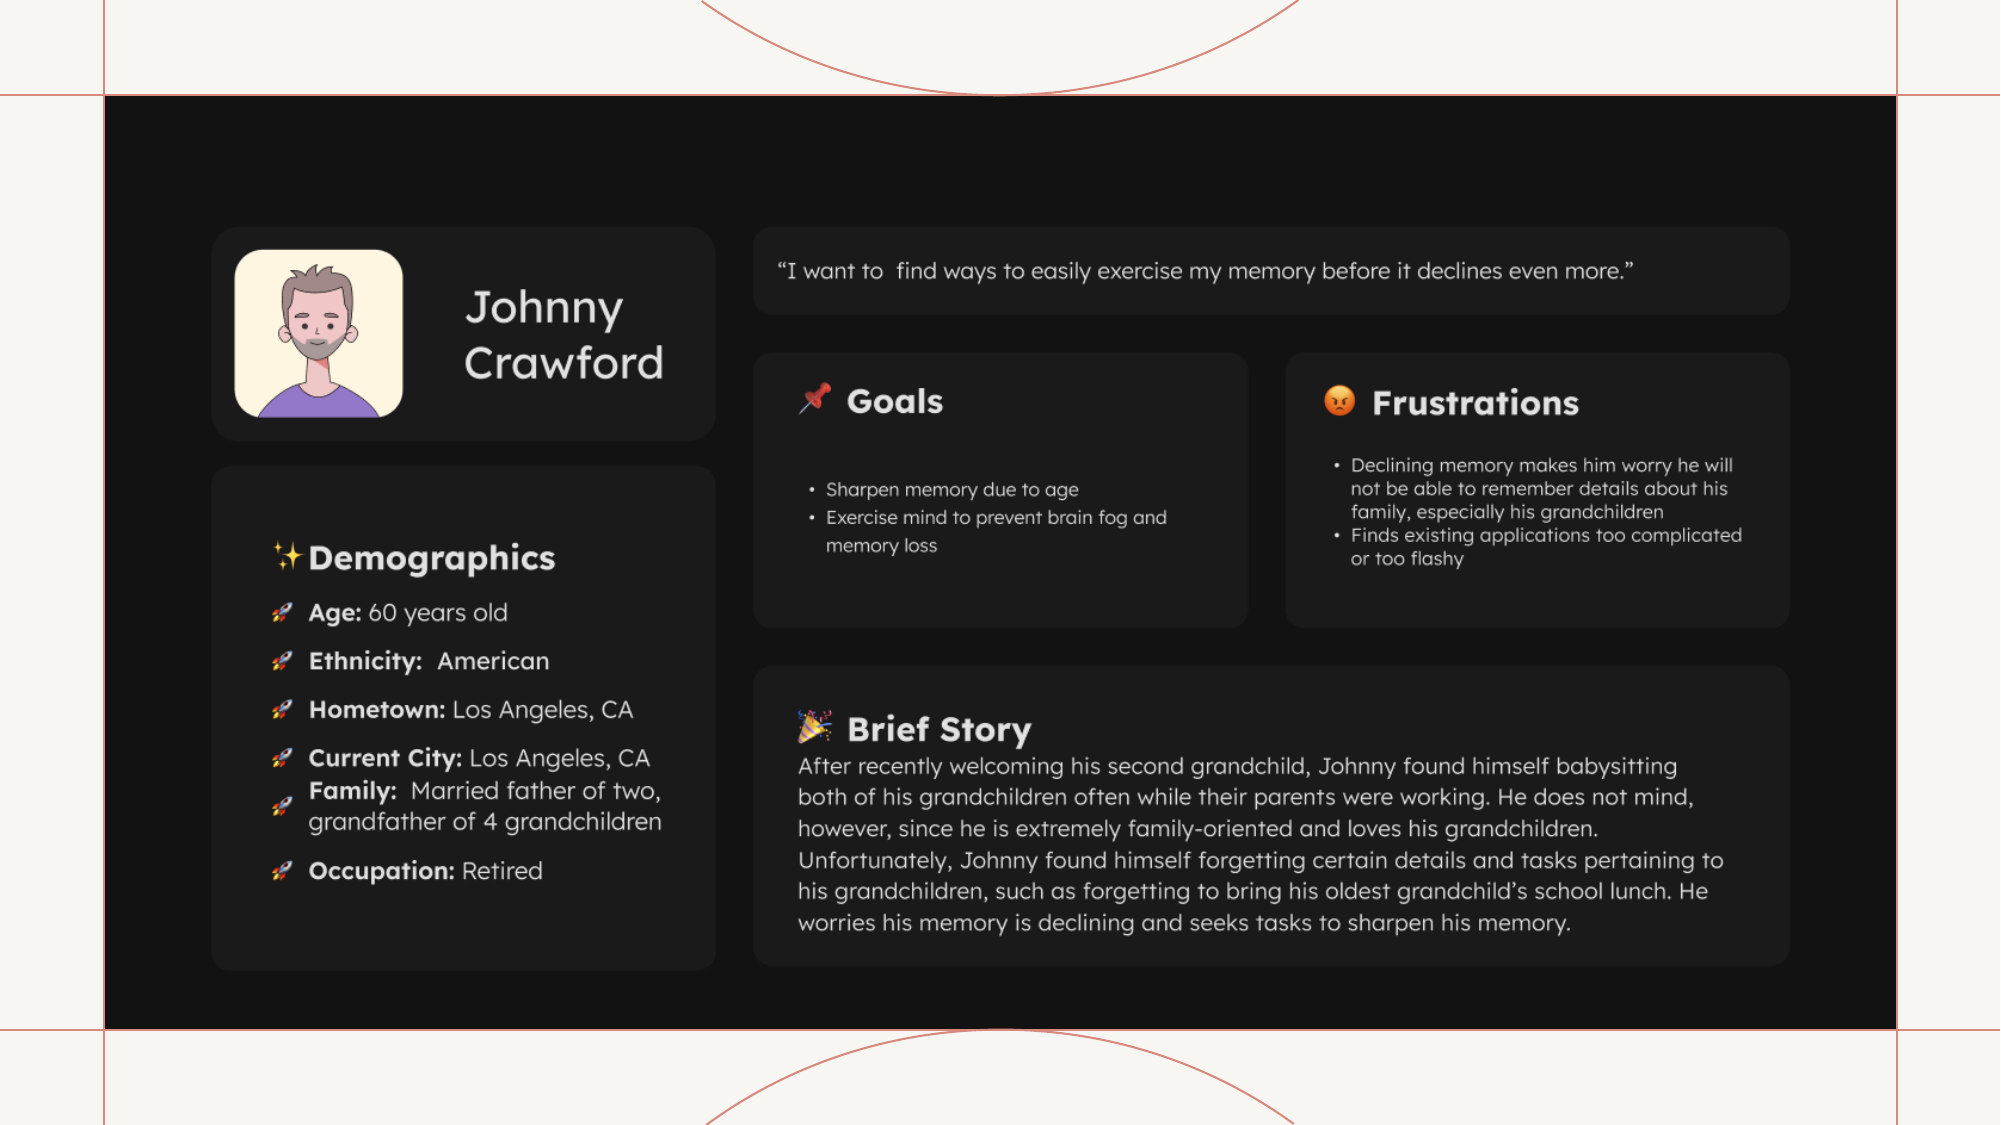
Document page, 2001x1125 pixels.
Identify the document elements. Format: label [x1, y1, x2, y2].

text_box [0, 0, 2000, 1125]
